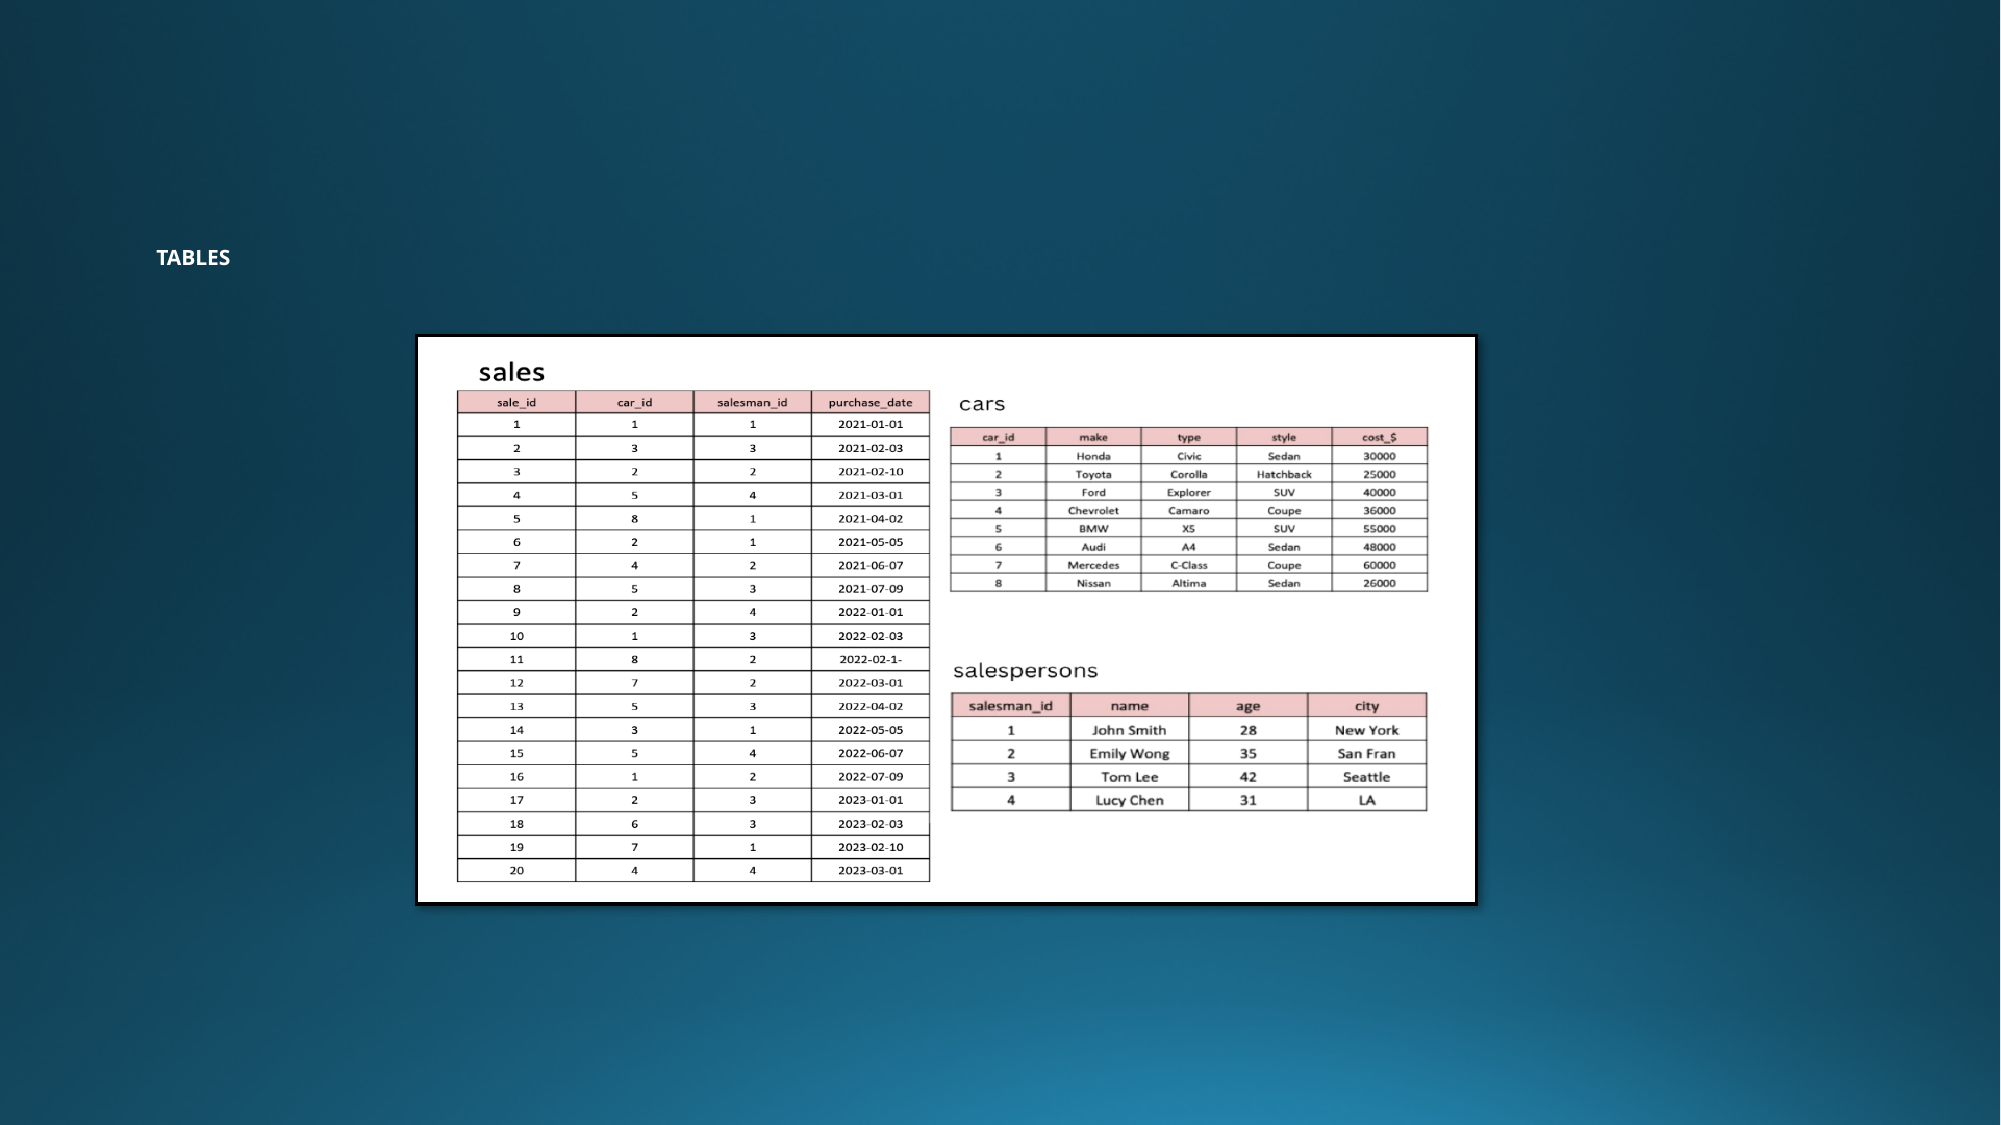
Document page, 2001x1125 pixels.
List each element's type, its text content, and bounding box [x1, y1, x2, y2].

title TABLES [141, 239, 1863, 278]
picture [0, 0, 2001, 1125]
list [417, 336, 1475, 903]
